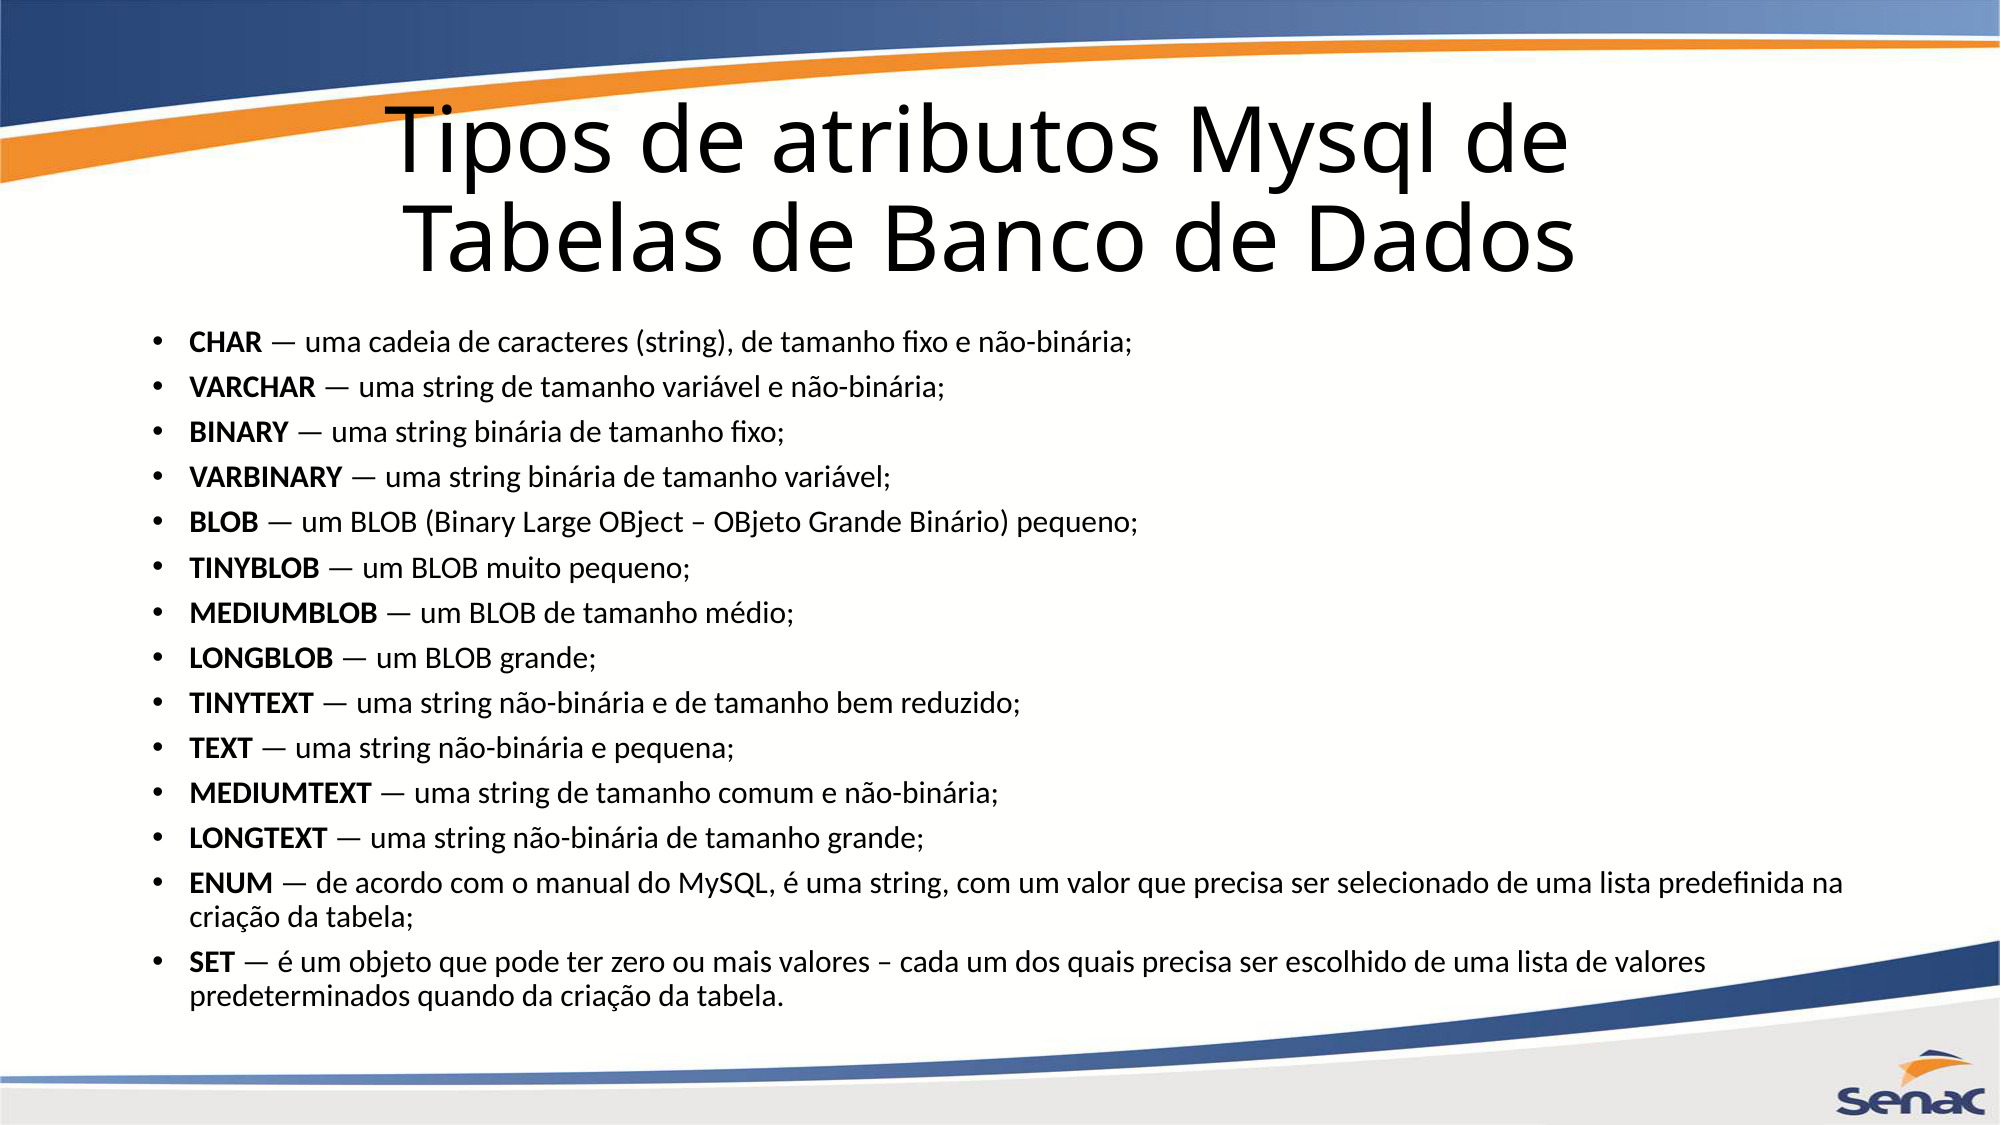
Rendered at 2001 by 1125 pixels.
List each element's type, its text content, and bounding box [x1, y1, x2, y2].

title Tipos de atributos Mysql de Tabelas de Banco de Dados [57, 83, 1924, 301]
list CHAR — uma cadeia de caracteres (string), de tamanho fixo e não-binária; VARCHAR — uma string de tamanho variável e não-binária; BINARY — uma string binária de tamanho fixo; VARBINARY — uma string binária de tamanho variável; BLOB — um BLOB (Binary Large OBject – OBjeto Grande Binário) pequeno; TINYBLOB — um BLOB muito pequeno; MEDIUMBLOB — um BLOB de tamanho médio; LONGBLOB — um BLOB grande; TINYTEXT — uma string não-binária e de tamanho bem reduzido; TEXT — uma string não-binária e pequena; MEDIUMTEXT — uma string de tamanho comum e não-binária; LONGTEXT — uma string não-binária de tamanho grande; ENUM — de acordo com o manual do MySQL, é uma string, com um valor que precisa ser selecionado de uma lista predefinida na criação da tabela; SET — é um objeto que pode ter zero ou mais valores – cada um dos quais precisa ser escolhido de uma lista de valores predeterminados quando da criação da tabela. [137, 317, 1863, 1032]
picture [0, 0, 2000, 1125]
